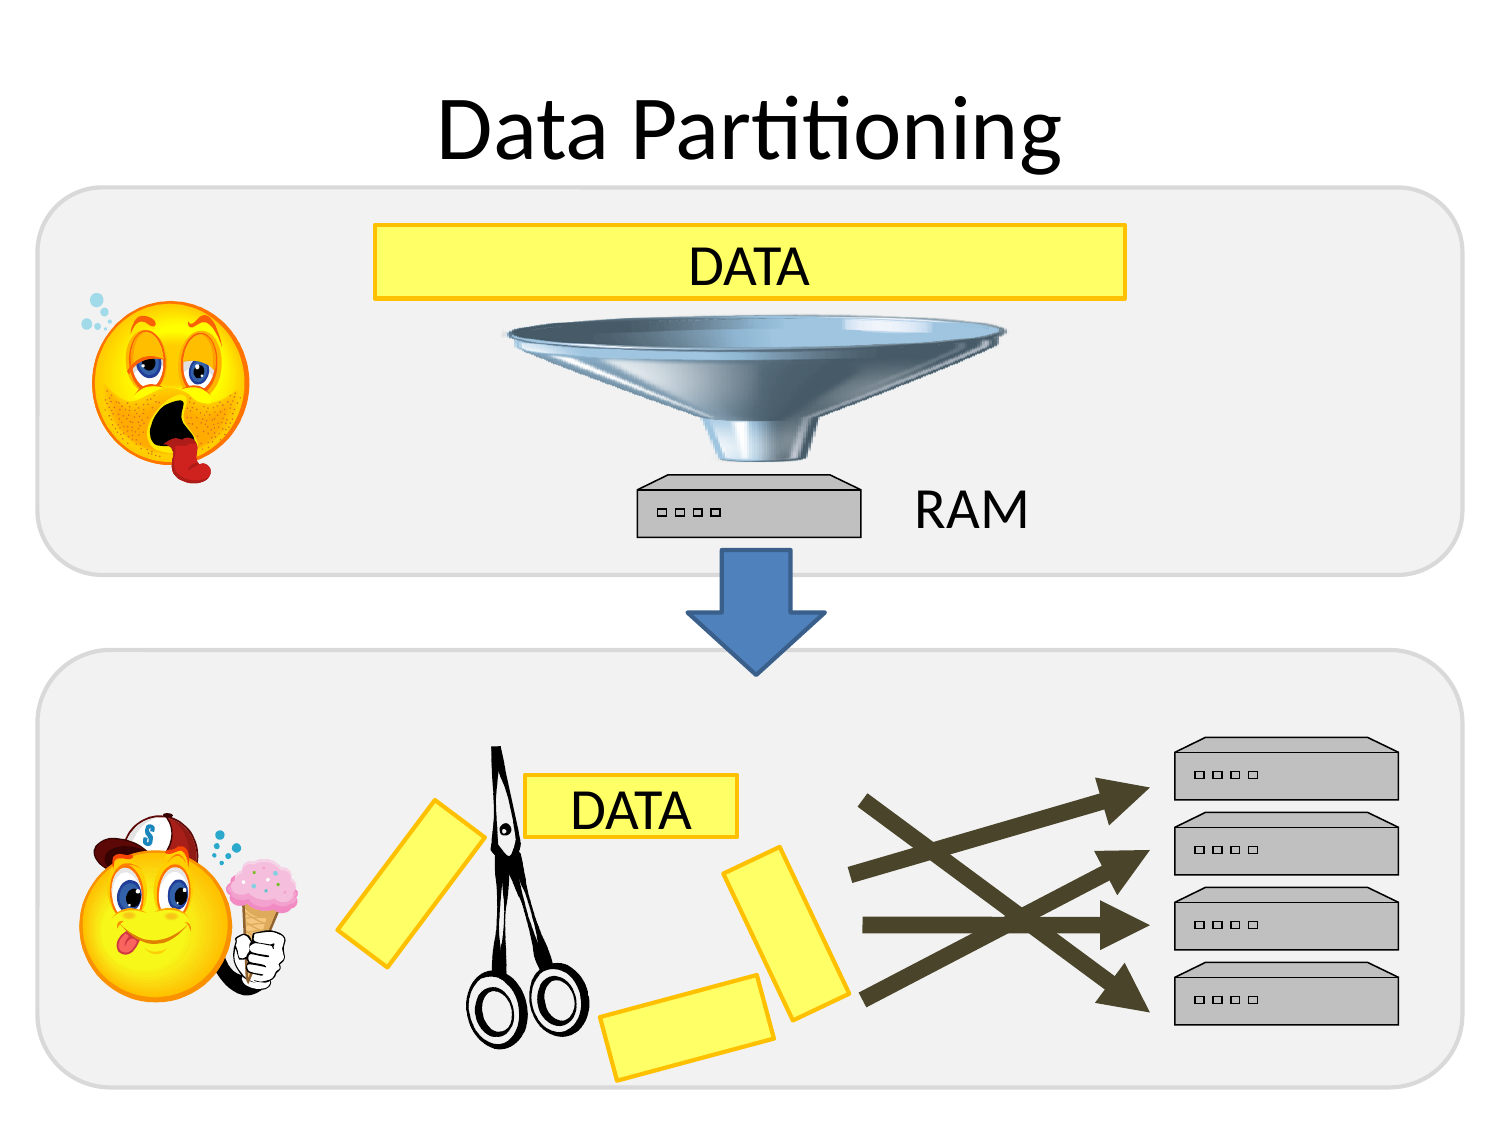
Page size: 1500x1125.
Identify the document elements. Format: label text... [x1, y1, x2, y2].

text_box [1174, 812, 1399, 875]
text_box [721, 844, 852, 1023]
picture [354, 835, 655, 959]
text_box [637, 474, 861, 538]
text_box RAM [899, 462, 1050, 548]
text_box MergeSort Take [865, 927, 1146, 931]
text_box [597, 972, 776, 1083]
picture [78, 812, 299, 1004]
text_box [335, 911, 349, 942]
text_box [1174, 887, 1399, 950]
text_box [35, 191, 1465, 578]
picture [80, 292, 251, 485]
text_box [849, 787, 1151, 876]
text_box [35, 647, 1465, 1090]
text_box DATA [523, 773, 739, 839]
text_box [862, 883, 1151, 924]
title Data Partitioning [75, 45, 1425, 200]
text_box DATA [373, 223, 1127, 301]
slide_number 15 [1074, 1042, 1425, 1103]
text_box [1174, 962, 1399, 1025]
text_box [685, 547, 827, 677]
text_box [1174, 737, 1399, 800]
text_box [407, 797, 483, 833]
picture [499, 312, 1012, 463]
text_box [862, 930, 1151, 1013]
